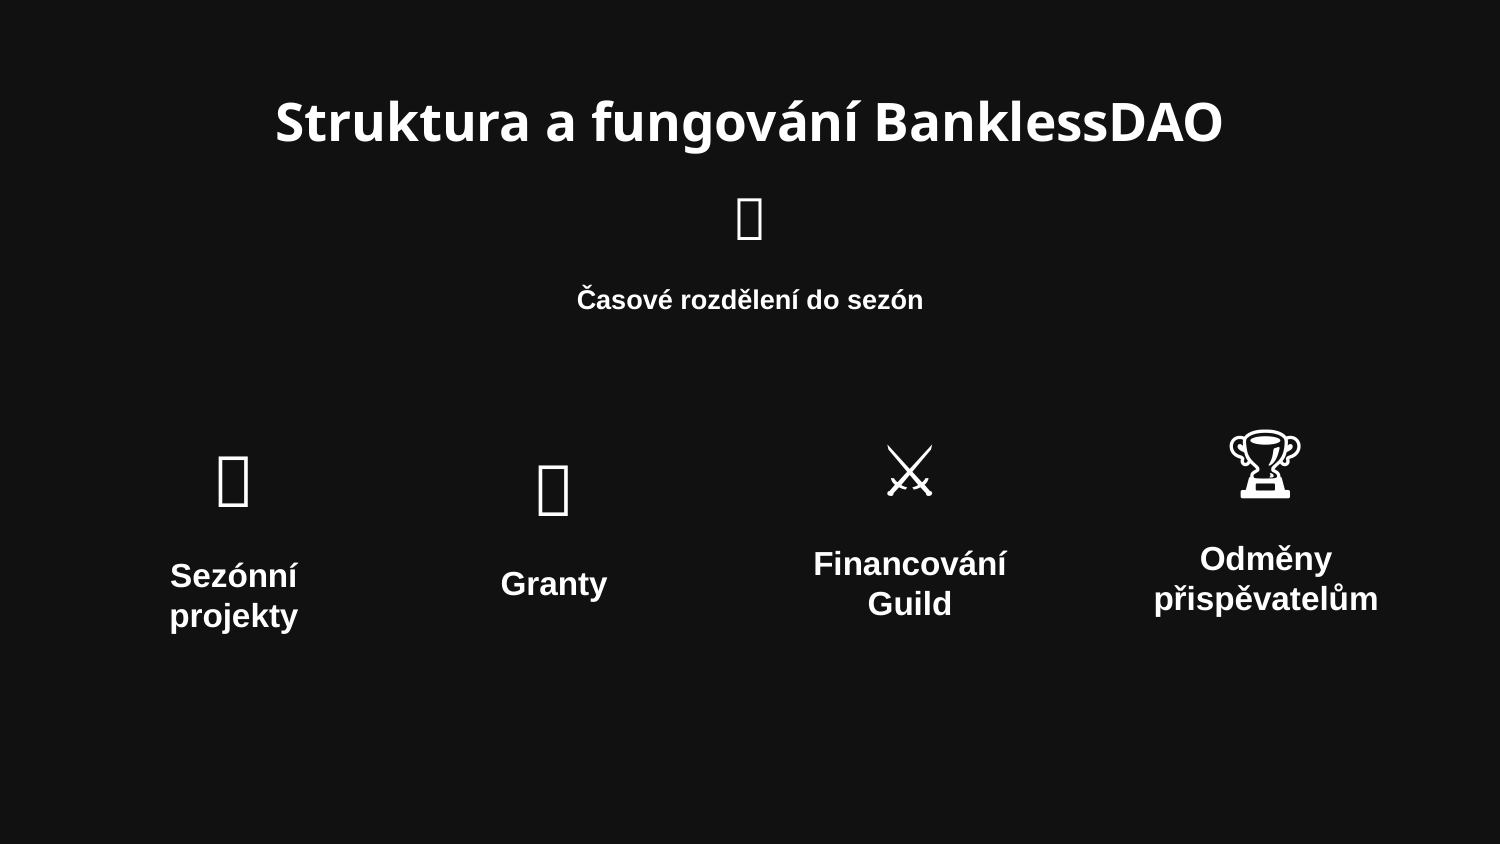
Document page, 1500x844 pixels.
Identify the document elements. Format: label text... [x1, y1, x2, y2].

title Struktura a fungování BanklessDAO [51, 72, 1449, 167]
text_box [1134, 404, 1398, 634]
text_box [422, 430, 686, 619]
text_box 🏢 [669, 166, 831, 267]
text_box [778, 410, 1042, 639]
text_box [102, 421, 366, 651]
text_box Časové rozdělení do sezón [544, 267, 956, 325]
